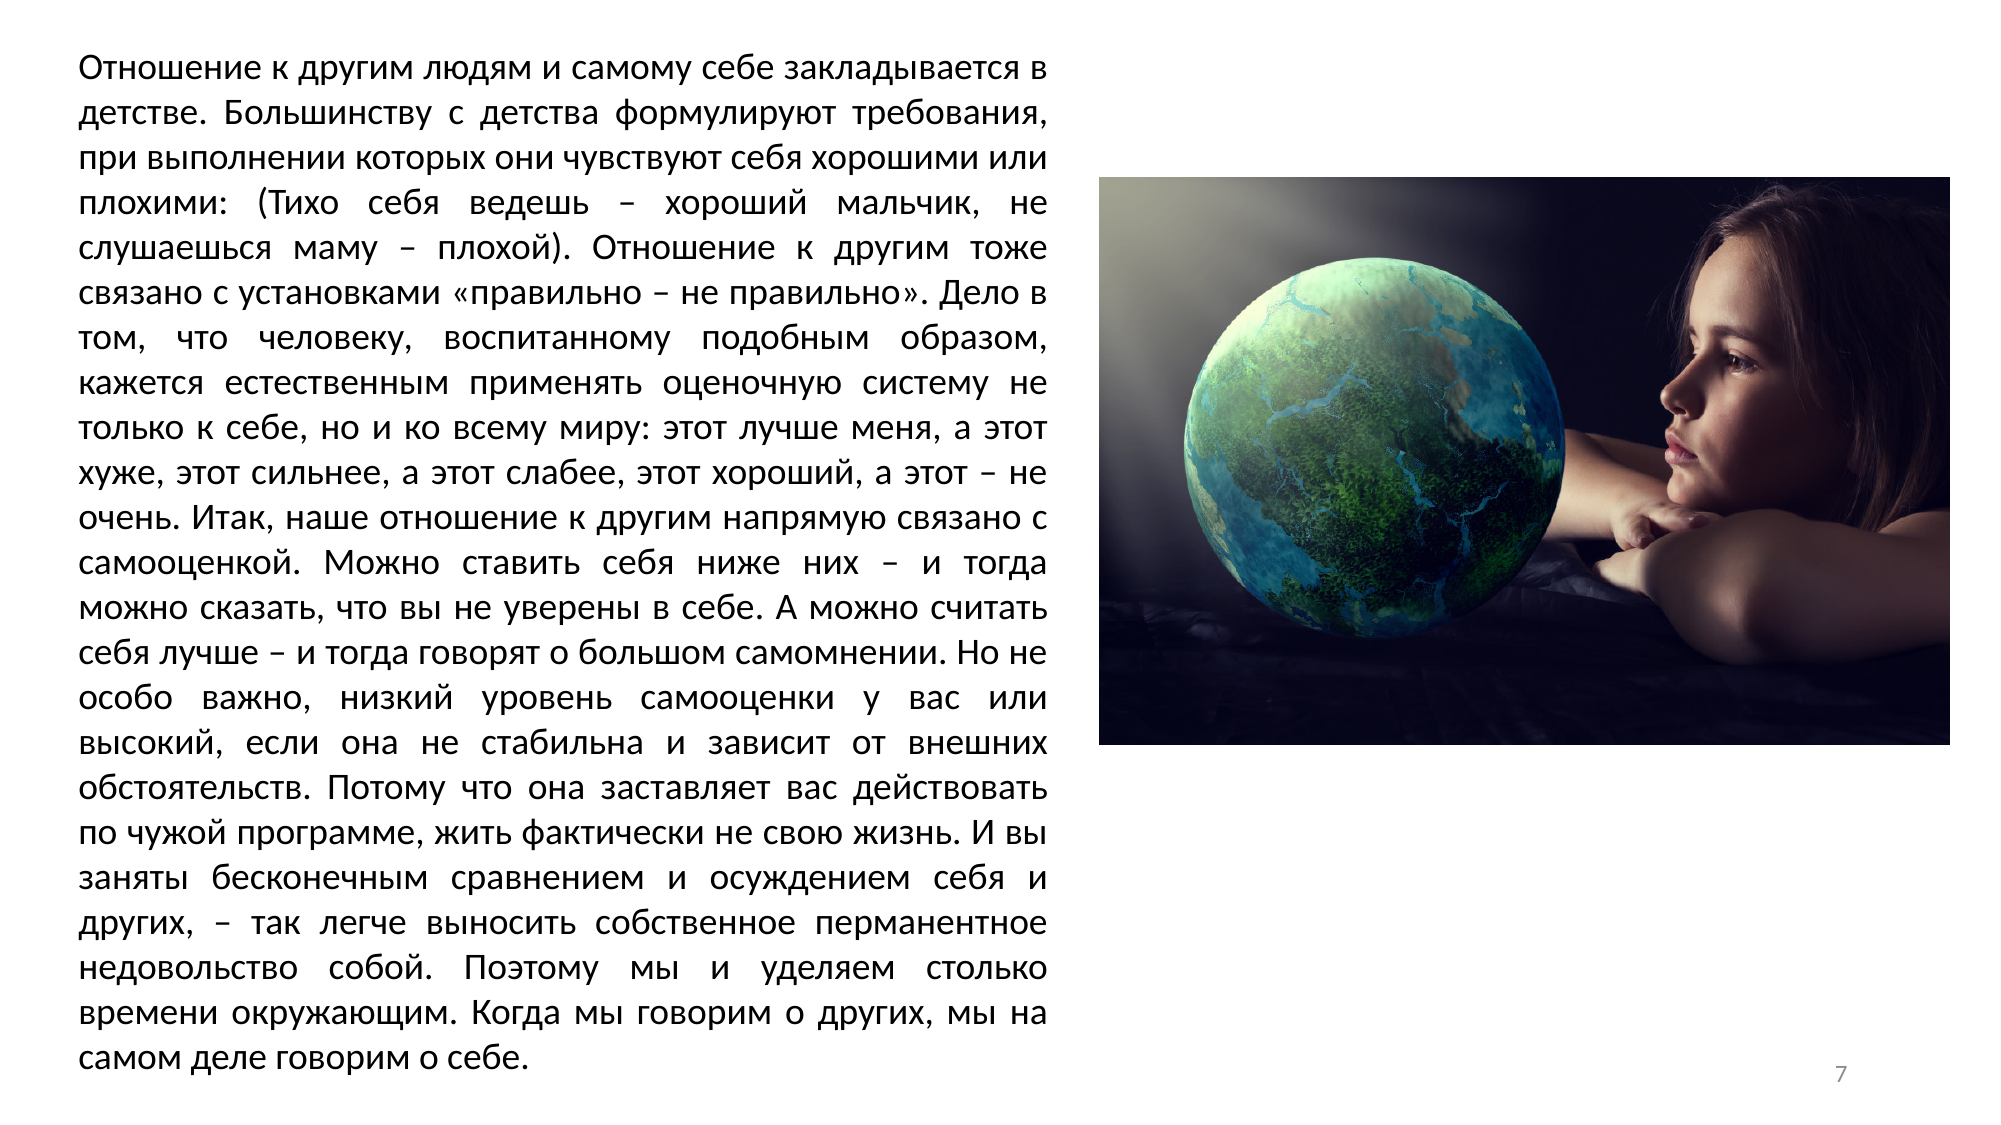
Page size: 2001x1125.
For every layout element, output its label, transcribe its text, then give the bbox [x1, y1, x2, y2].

slide_number 7 [1412, 1042, 1863, 1103]
picture [1099, 177, 1950, 745]
text_box Отношение к другим людям и самому себе закладывается в детстве. Большинству с детства формулируют требования, при выполнении которых они чувствуют себя хорошими или плохими: (Тихо себя ведешь – хороший мальчик, не слушаешься маму – плохой). Отношение к другим тоже связано с установками «правильно – не правильно». Дело в том, что человеку, воспитанному подобным образом, кажется естественным применять оценочную систему не только к себе, но и ко всему миру: этот лучше меня, а этот хуже, этот сильнее, а этот слабее, этот хороший, а этот – не очень. Итак, наше отношение к другим напрямую связано с самооценкой. Можно ставить себя ниже них – и тогда можно сказать, что вы не уверены в себе. А можно считать себя лучше – и тогда говорят о большом самомнении. Но не особо важно, низкий уровень самооценки у вас или высокий, если она не стабильна и зависит от внешних обстоятельств. Потому что она заставляет вас действовать по чужой программе, жить фактически не свою жизнь. И вы заняты бесконечным сравнением и осуждением себя и других, – так легче выносить собственное перманентное недовольство собой. Поэтому мы и уделяем столько времени окружающим. Когда мы говорим о других, мы на самом деле говорим о себе. [63, 34, 1064, 1084]
